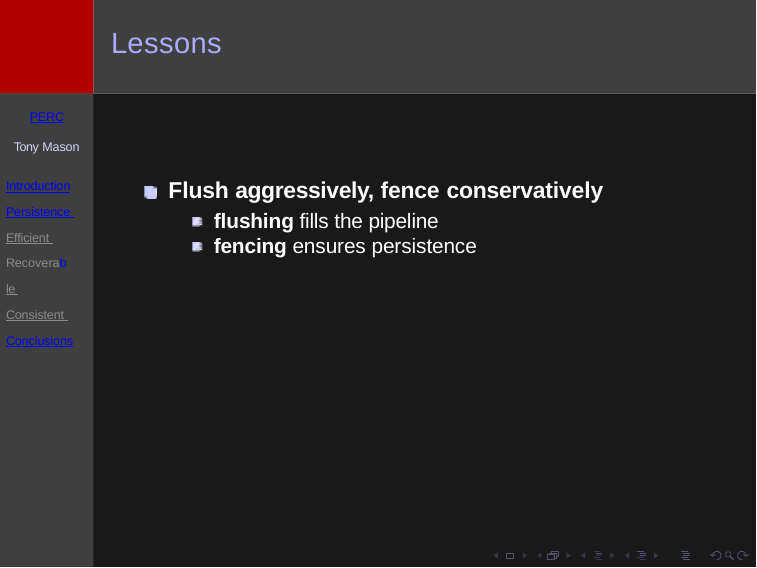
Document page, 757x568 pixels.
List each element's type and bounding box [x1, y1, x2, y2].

text_box [725, 551, 734, 560]
text_box [506, 553, 514, 559]
text_box [0, 0, 756, 94]
text_box [710, 551, 722, 560]
text_box [144, 186, 157, 199]
text_box [11, 106, 83, 155]
text_box [737, 551, 749, 560]
text_box [547, 551, 559, 560]
title [109, 21, 225, 120]
text_box [624, 552, 630, 559]
text_box [166, 170, 608, 258]
text_box [4, 176, 78, 348]
